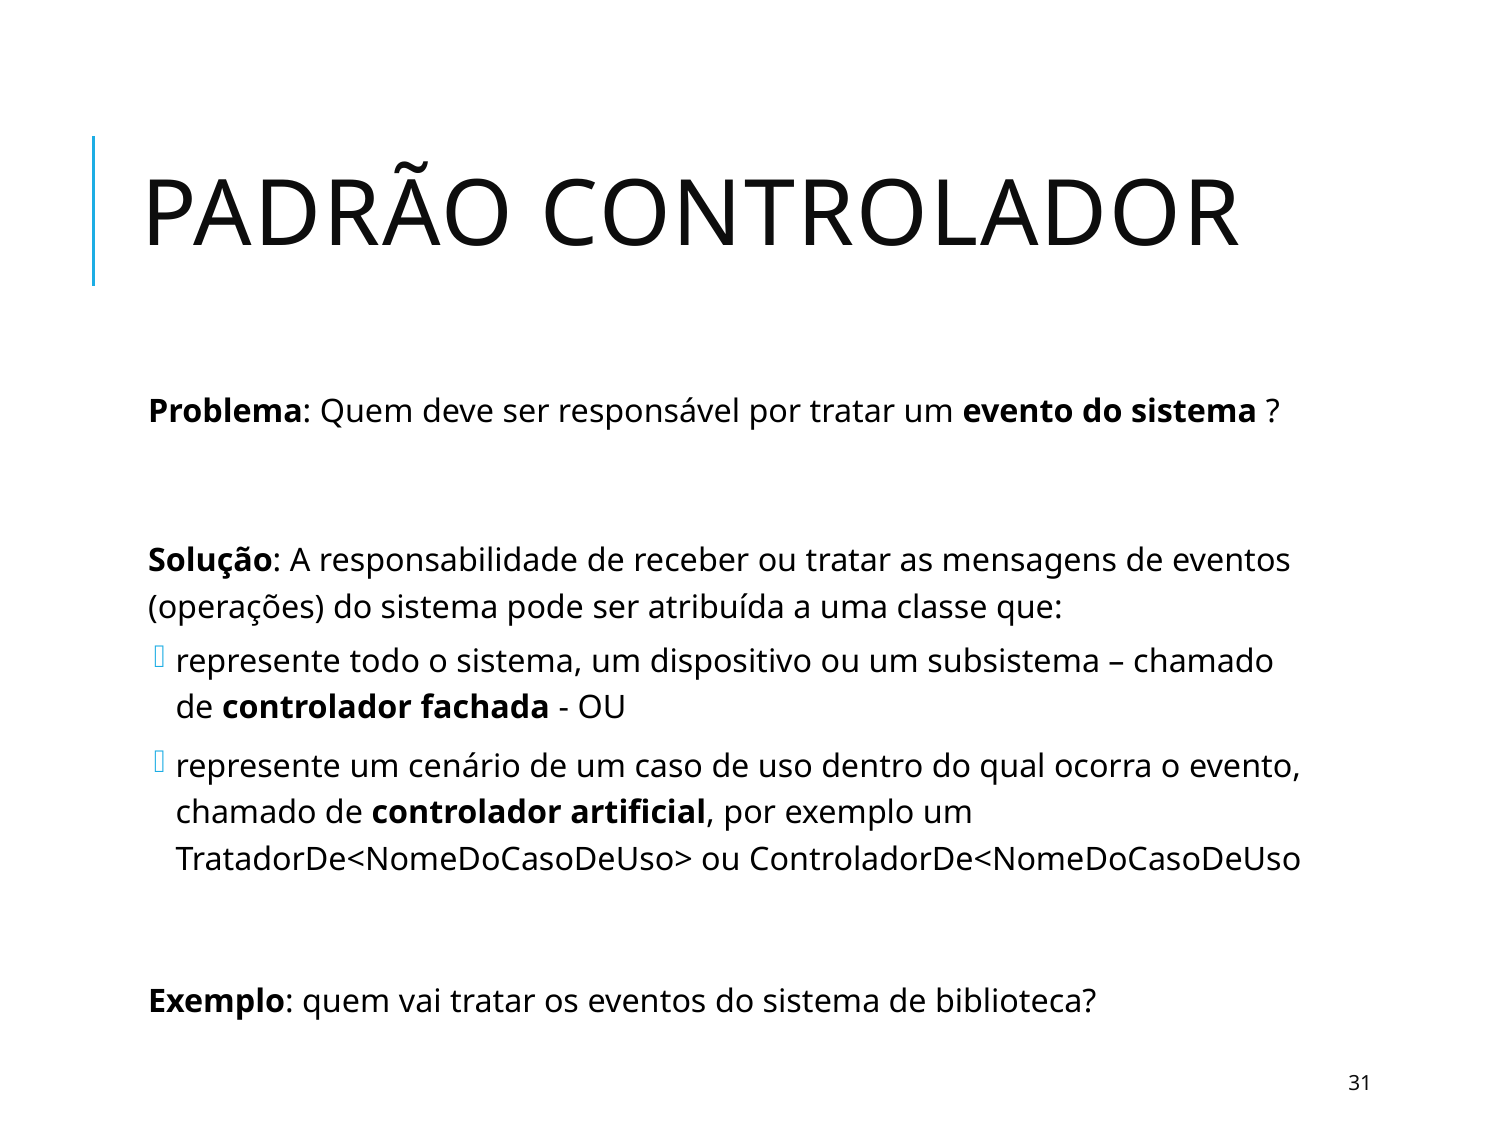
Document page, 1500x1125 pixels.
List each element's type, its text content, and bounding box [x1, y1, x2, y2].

slide_number 31 [1333, 1061, 1454, 1107]
list Problema: Quem deve ser responsável por tratar um evento do sistema ? Solução: A responsabilidade de receber ou tratar as mensagens de eventos (operações) do sistema pode ser atribuída a uma classe que: represente todo o sistema, um dispositivo ou um subsistema – chamado de controlador fachada - OU represente um cenário de um caso de uso dentro do qual ocorra o evento, chamado de controlador artificial, por exemplo um TratadorDe<NomeDoCasoDeUso> ou ControladorDe<NomeDoCasoDeUso Exemplo: quem vai tratar os eventos do sistema de biblioteca? [126, 375, 1322, 1035]
title Padrão Controlador [126, 96, 1322, 342]
